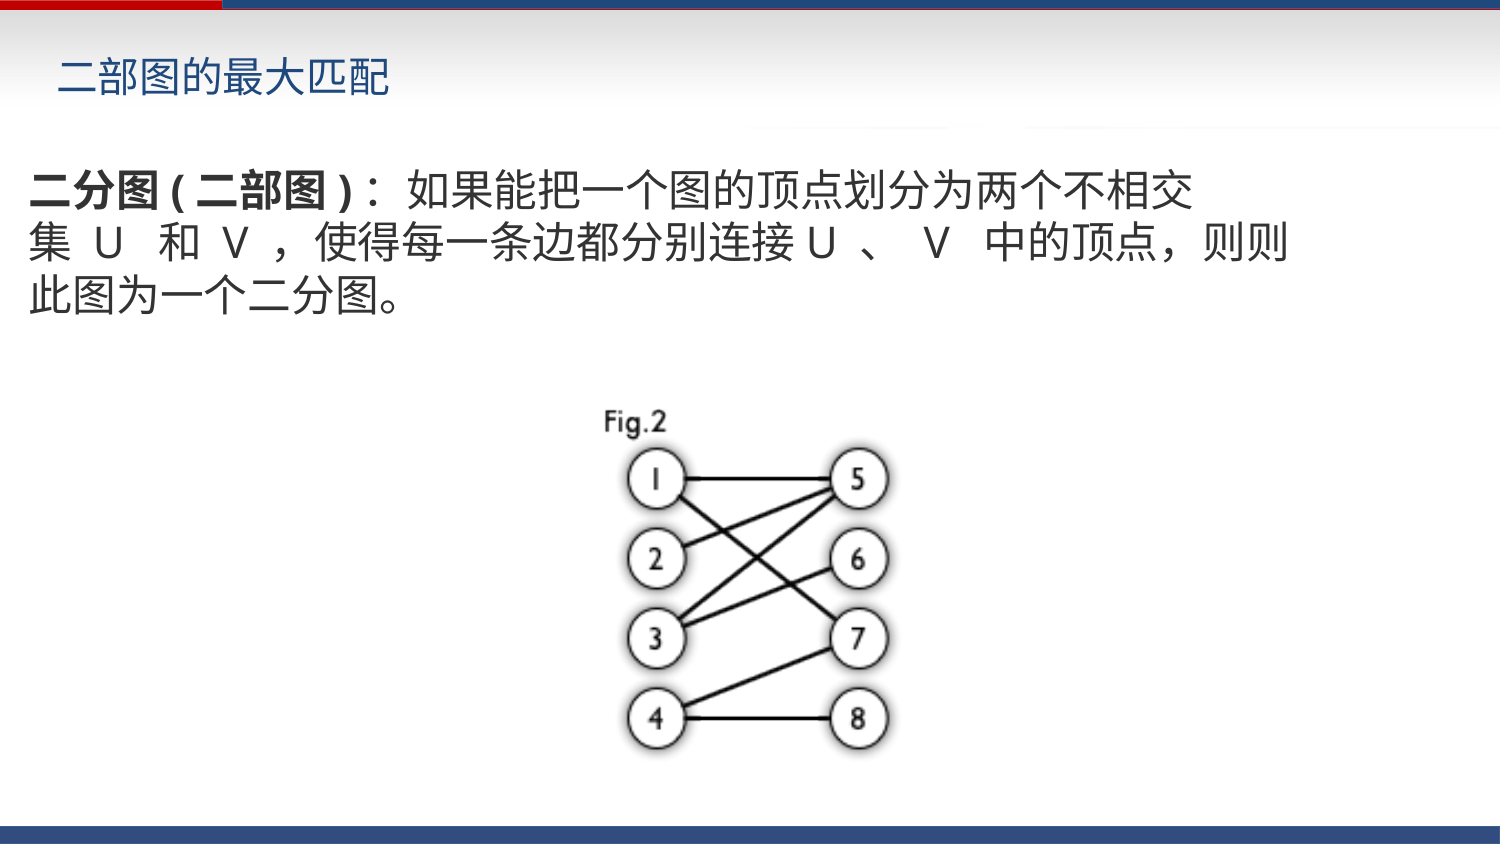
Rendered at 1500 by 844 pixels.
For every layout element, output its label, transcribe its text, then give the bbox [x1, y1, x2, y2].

picture [599, 394, 910, 770]
text_box 二分图(二部图)：如果能把一个图的顶点划分为两个不相交集 U 和 V ，使得每一条边都分别连接U 、 V 中的顶点，则则此图为一个二分图。 [17, 156, 1313, 326]
text_box 二部图的最大匹配 [41, 42, 1054, 132]
picture [0, 10, 1500, 129]
